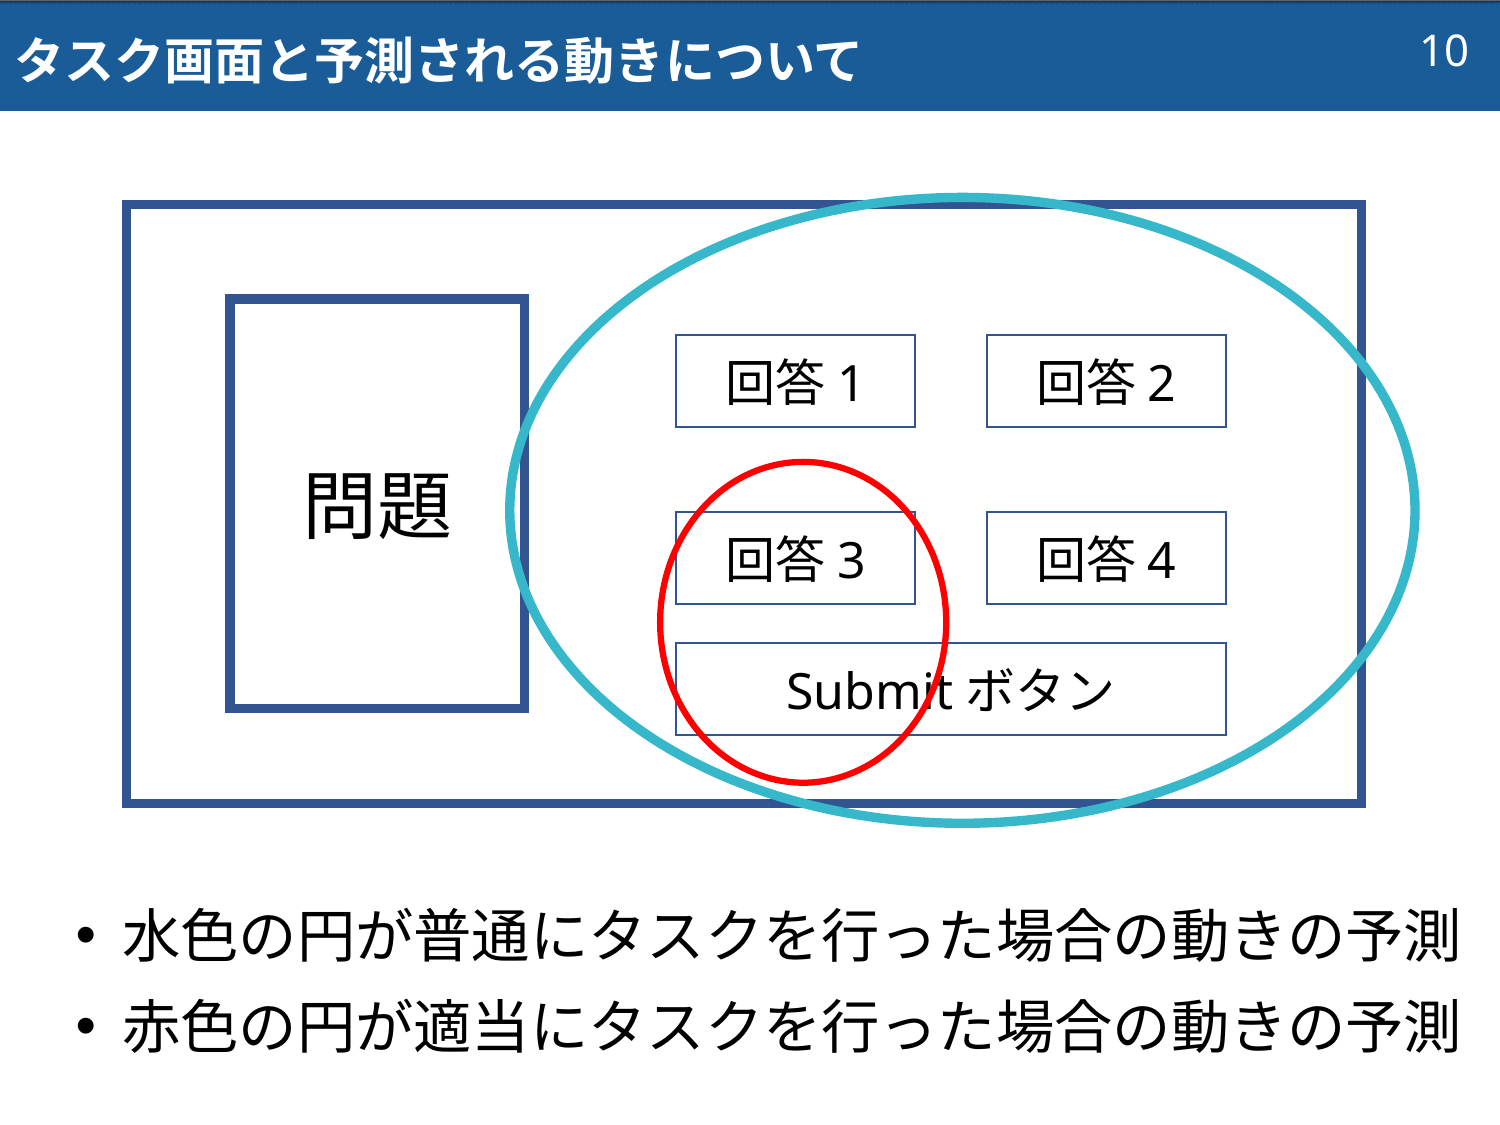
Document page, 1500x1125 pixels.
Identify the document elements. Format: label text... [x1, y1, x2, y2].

text_box タスク画面と予測される動きについて [0, 22, 1222, 98]
picture [0, 0, 1500, 111]
text_box 水色の円が普通にタスクを行った場合の動きの予測 [60, 891, 1500, 977]
slide_number 10 [1222, 22, 1485, 83]
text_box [126, 197, 1415, 824]
text_box 赤色の円が適当にタスクを行った場合の動きの予測 [60, 982, 1500, 1068]
